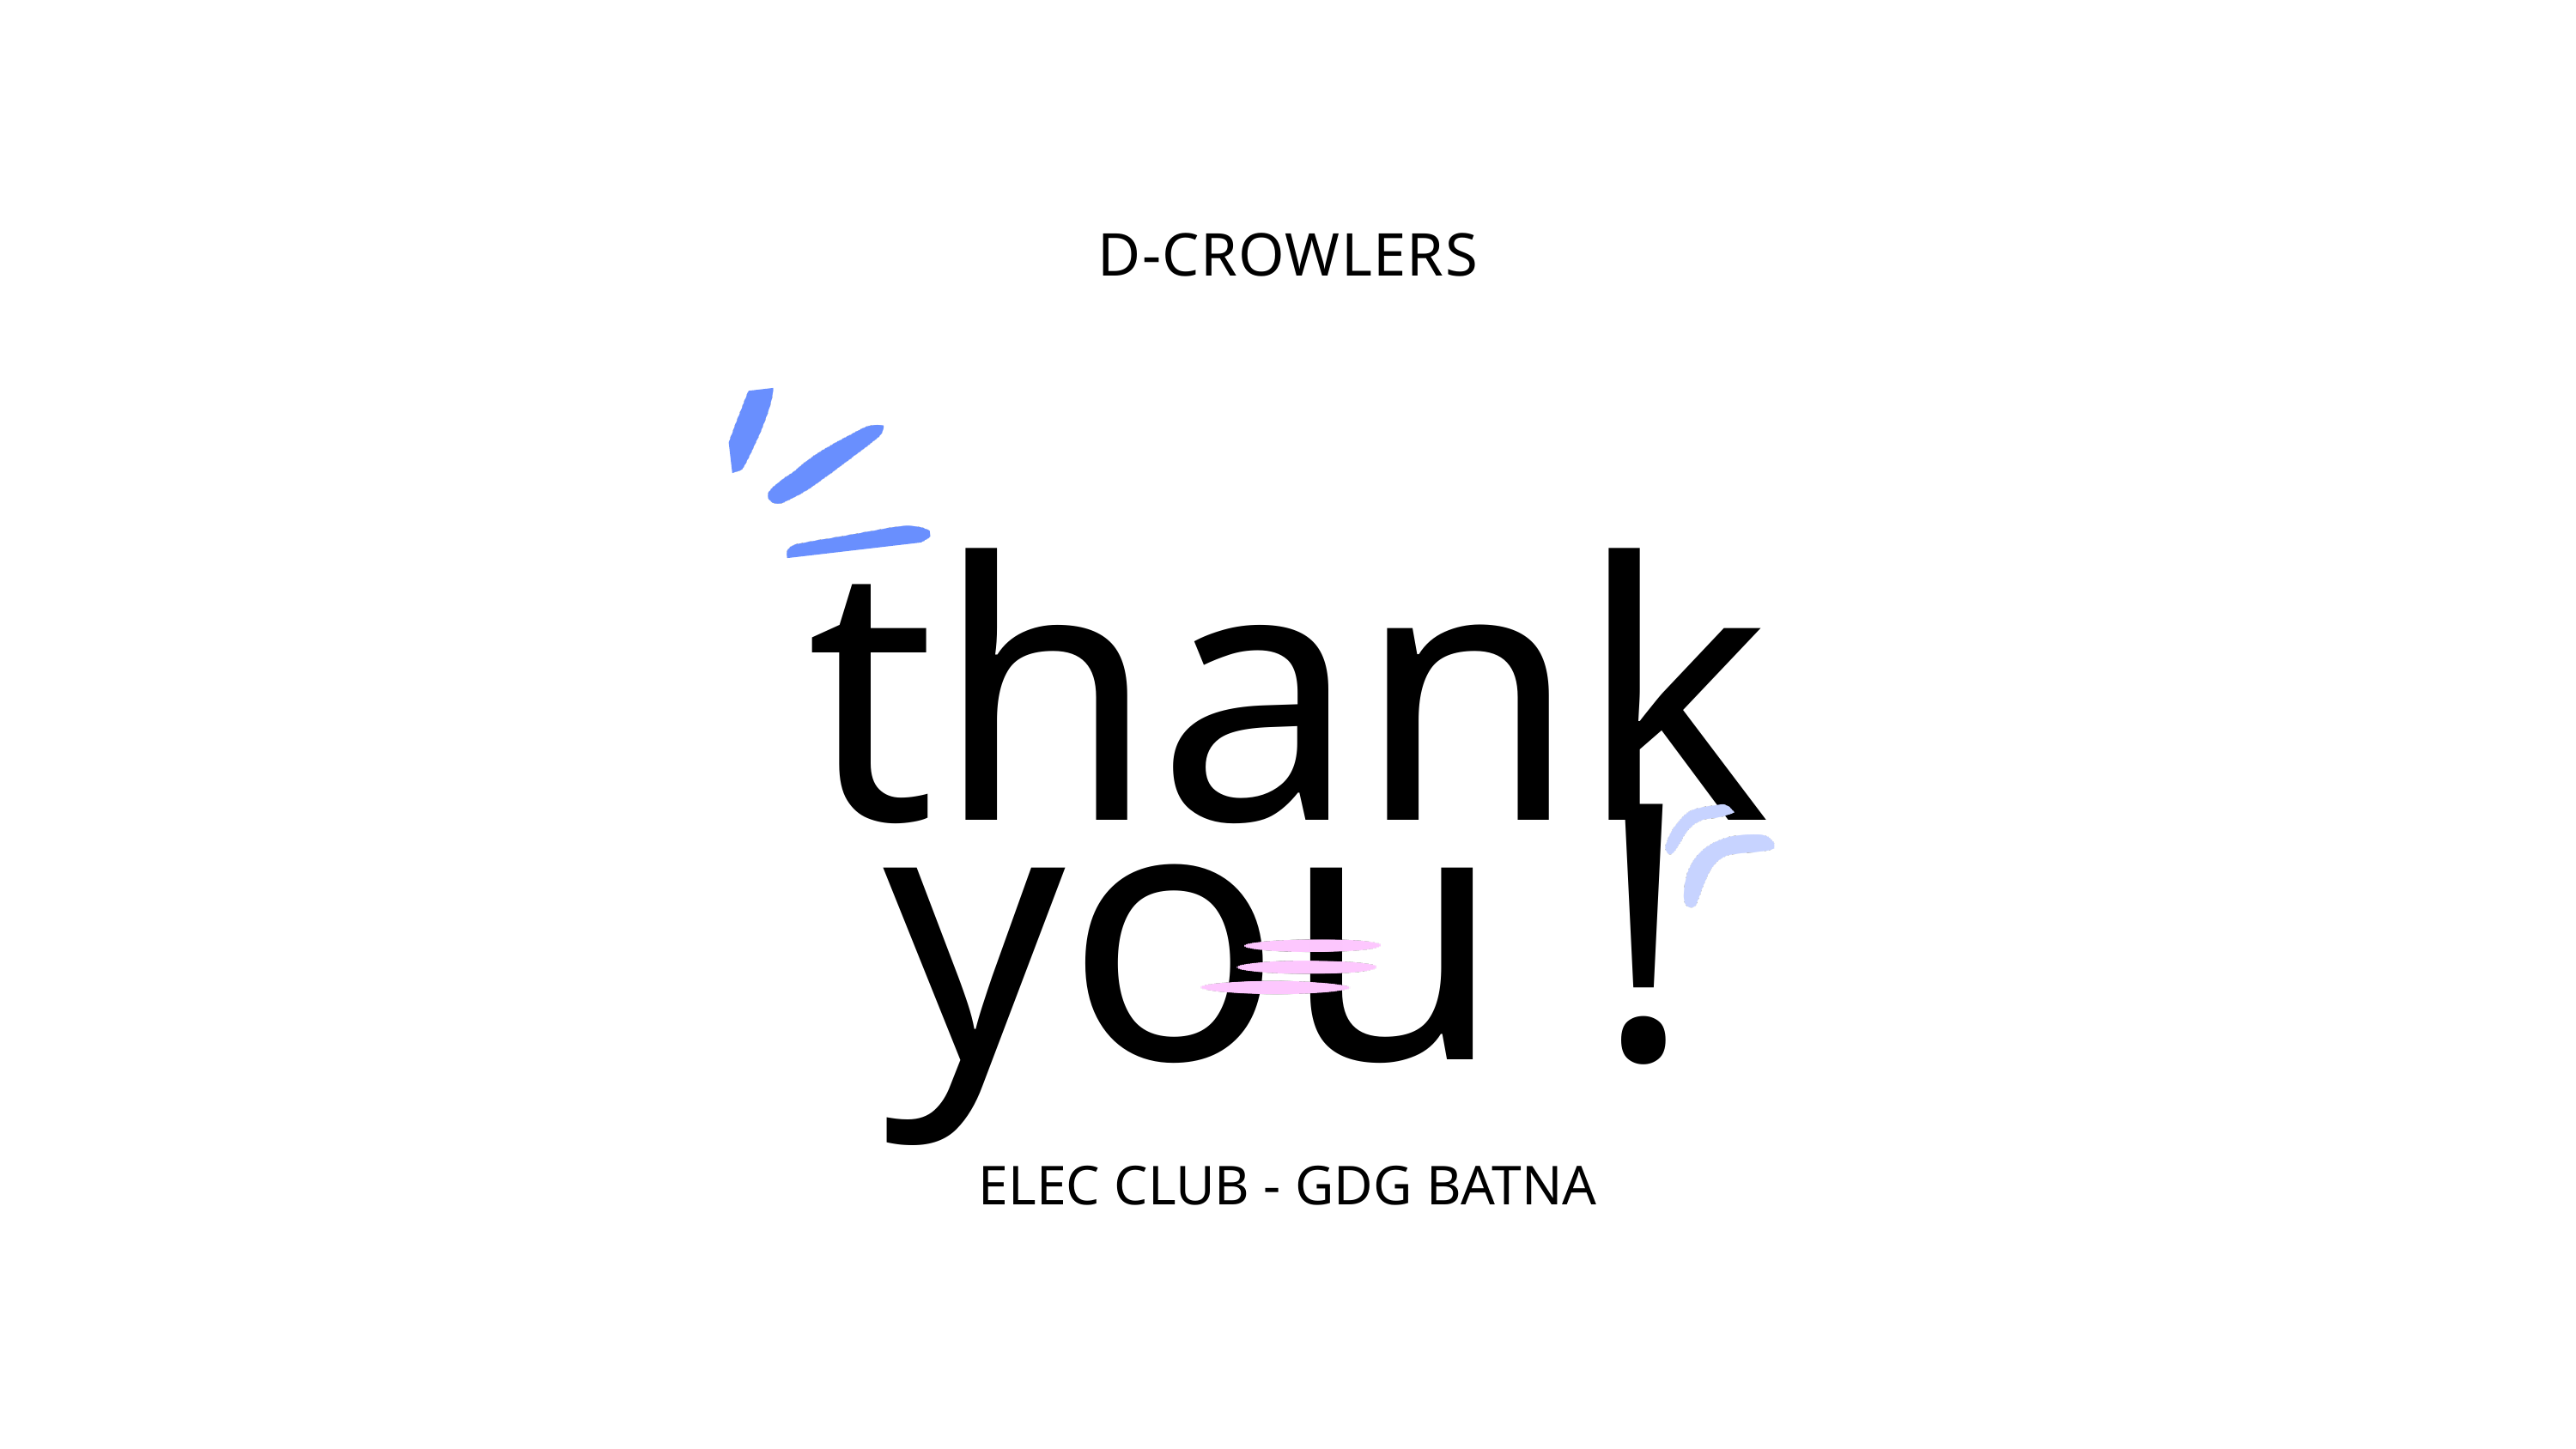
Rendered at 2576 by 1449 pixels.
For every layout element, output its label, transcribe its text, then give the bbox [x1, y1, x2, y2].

text_box [1191, 938, 1385, 995]
text_box D-CROWLERS [462, 204, 2114, 288]
text_box [1662, 801, 1775, 909]
text_box ELEC CLUB - GDG BATNA [685, 1140, 1891, 1216]
text_box thank you ! [530, 652, 2045, 1132]
text_box [723, 372, 932, 564]
